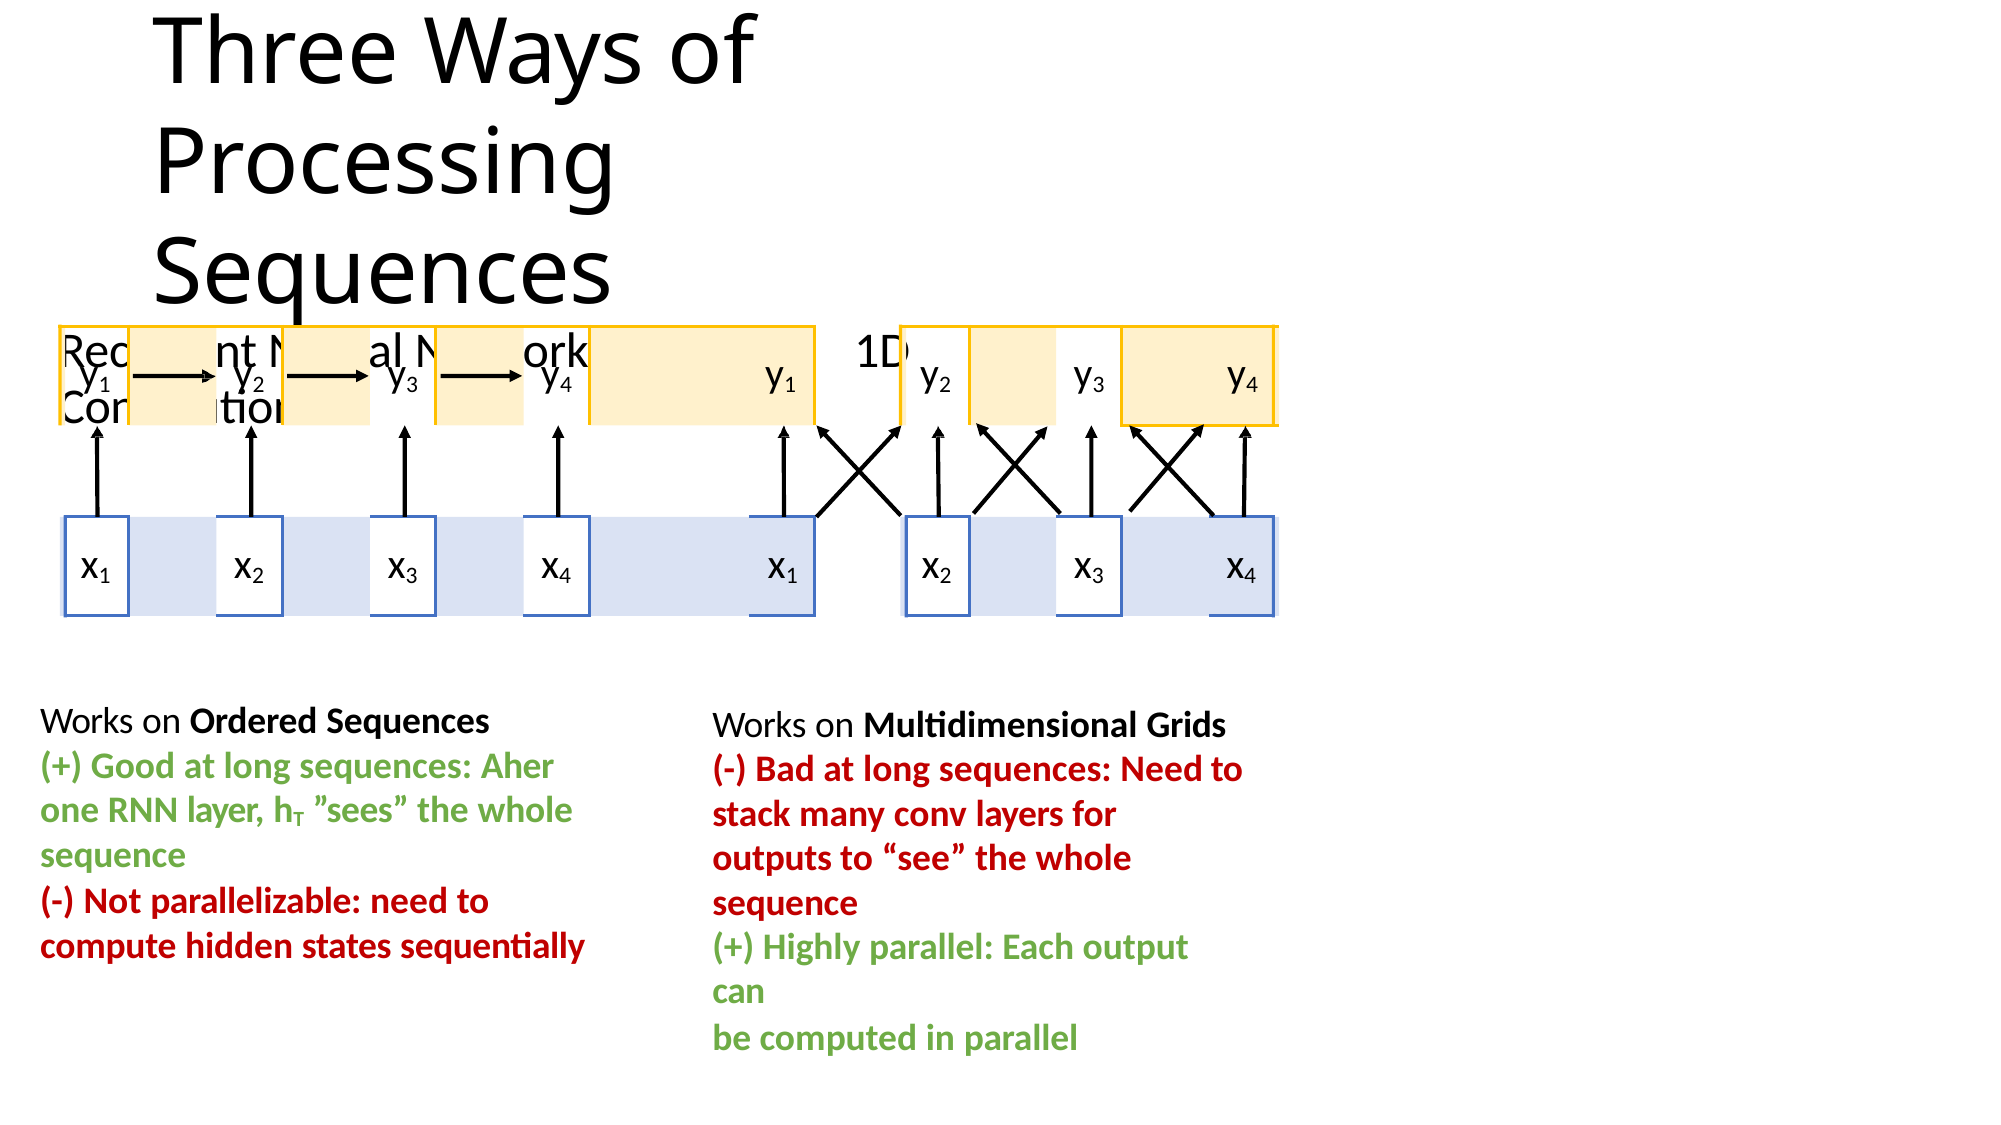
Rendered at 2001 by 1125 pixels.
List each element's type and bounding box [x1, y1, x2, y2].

text_box [33, 694, 593, 966]
text_box [710, 698, 1252, 1058]
title [56, 0, 1164, 322]
text_box [56, 322, 1281, 620]
